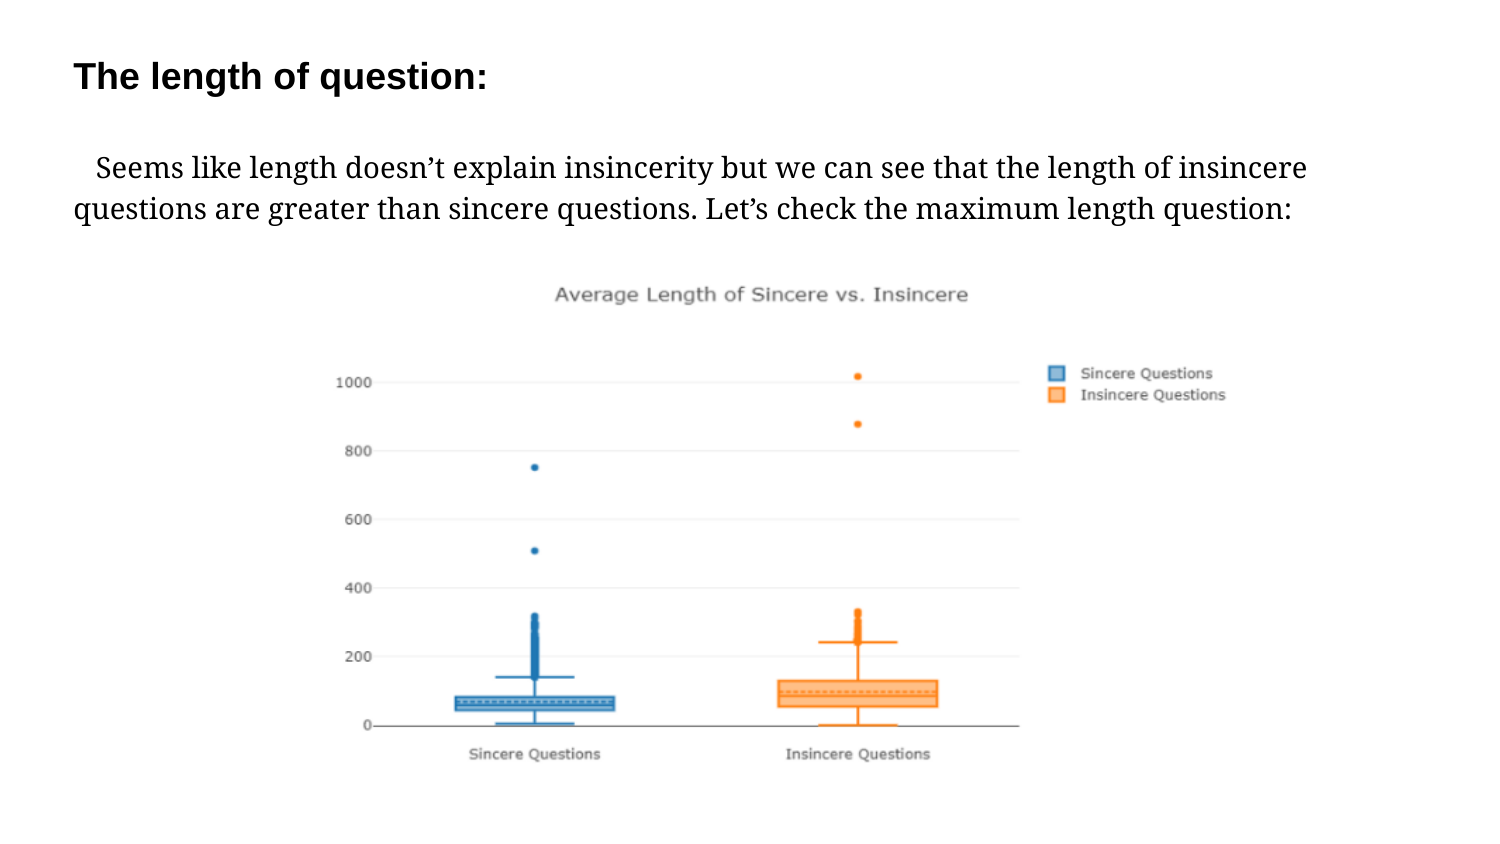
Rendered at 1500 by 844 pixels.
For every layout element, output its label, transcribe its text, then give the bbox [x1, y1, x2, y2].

list Seems like length doesn’t explain insincerity but we can see that the length of insincere questions are greater than sincere questions. Let’s check the maximum length question: [58, 129, 1457, 691]
title The length of question: [58, 30, 1457, 125]
picture [275, 236, 1253, 795]
